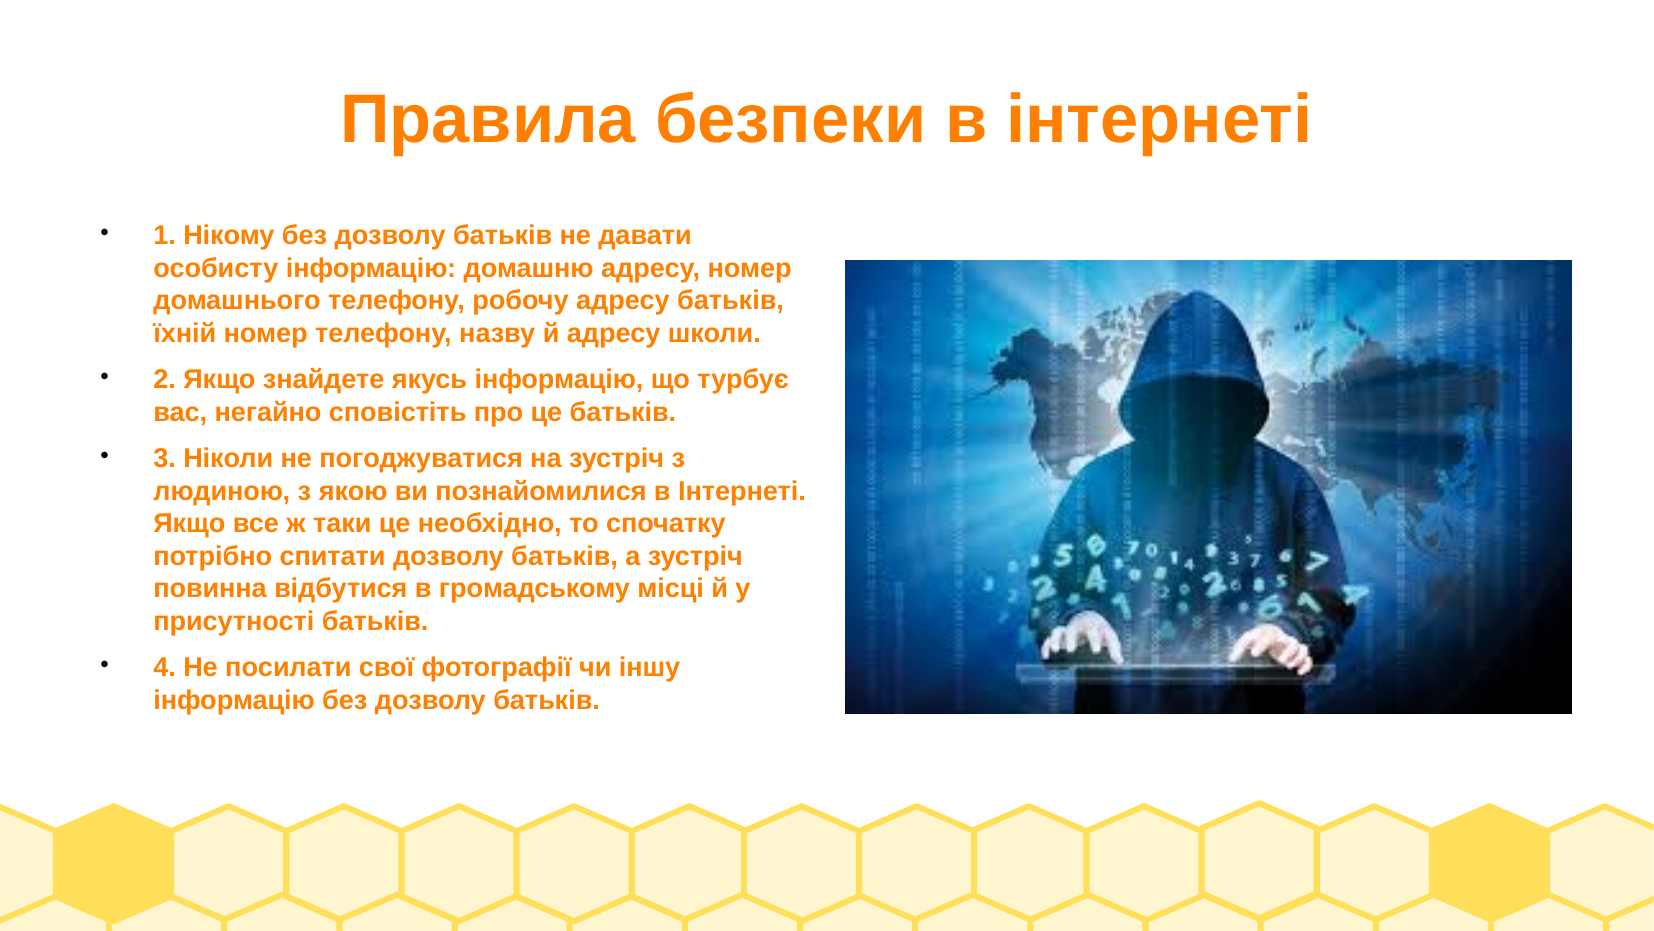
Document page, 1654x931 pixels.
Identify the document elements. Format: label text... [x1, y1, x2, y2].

title Правила безпеки в інтернеті [82, 37, 1571, 193]
list 1. Нікому без дозволу батьків не давати особисту інформацію: домашню адресу, номер домашнього телефону, робочу адресу батьків, їхній номер телефону, назву й адресу школи. 2. Якщо знайдете якусь інформацію, що турбує вас, негайно сповістіть про це батьків. 3. Ніколи не погоджуватися на зустріч з людиною, з якою ви познайомилися в Інтернеті. Якщо все ж таки це необхідно, то спочатку потрібно спитати дозволу батьків, а зустріч повинна відбутися в громадському місці й у присутності батьків. 4. Не посилати свої фотографії чи іншу інформацію без дозволу батьків. [82, 217, 809, 757]
picture [845, 260, 1572, 714]
